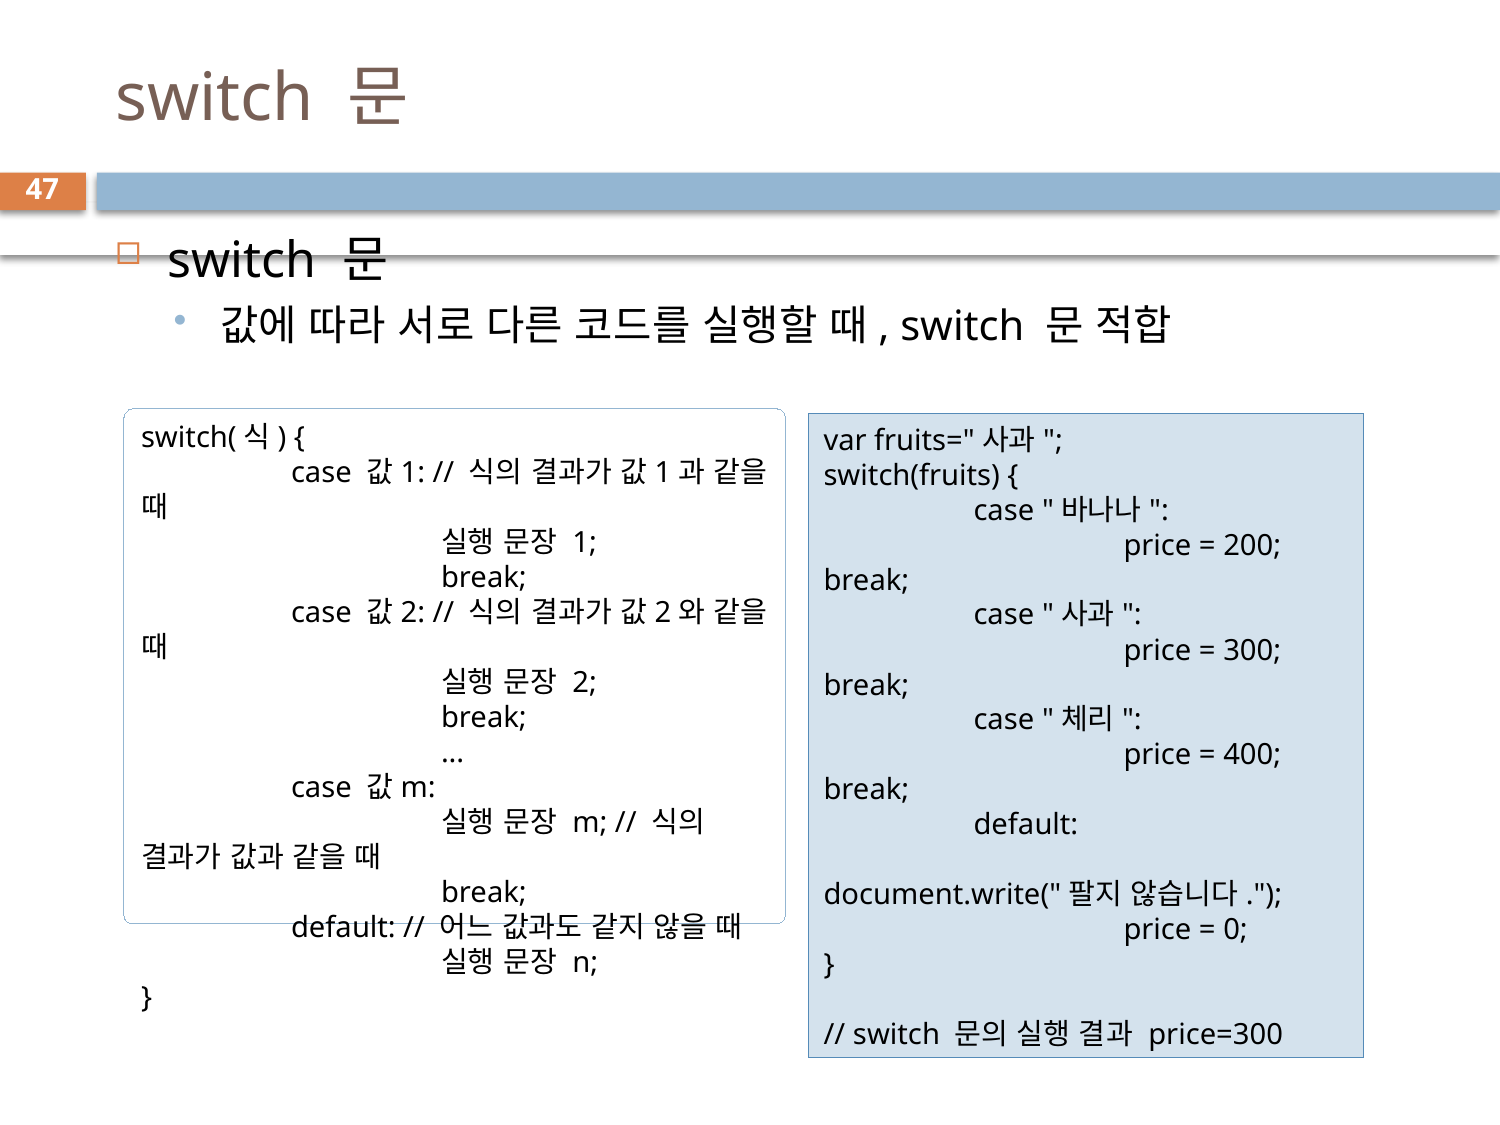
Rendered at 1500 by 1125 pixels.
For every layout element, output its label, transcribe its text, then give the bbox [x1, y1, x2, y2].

text_box switch(식) { case 값1: // 식의 결과가 값1과 같을 때 실행 문장 1; break; case 값2: // 식의 결과가 값2와 같을 때 실행 문장 2; break; ... case 값m: 실행 문장 m; // 식의 결과가 값과 같을 때 break; default: // 어느 값과도 같지 않을 때 실행 문장 n; } [123, 408, 786, 924]
title switch 문 [100, 37, 1438, 149]
text_box var fruits="사과"; switch(fruits) { case "바나나": price = 200; break; case "사과": price = 300; break; case "체리": price = 400; break; default: document.write("팔지 않습니다."); price = 0; } // switch 문의 실행 결과 price=300 [808, 413, 1364, 1058]
list switch 문 값에 따라 서로 다른 코드를 실행할 때, switch 문 적합 [100, 219, 1438, 1047]
slide_number 47 [0, 170, 87, 211]
